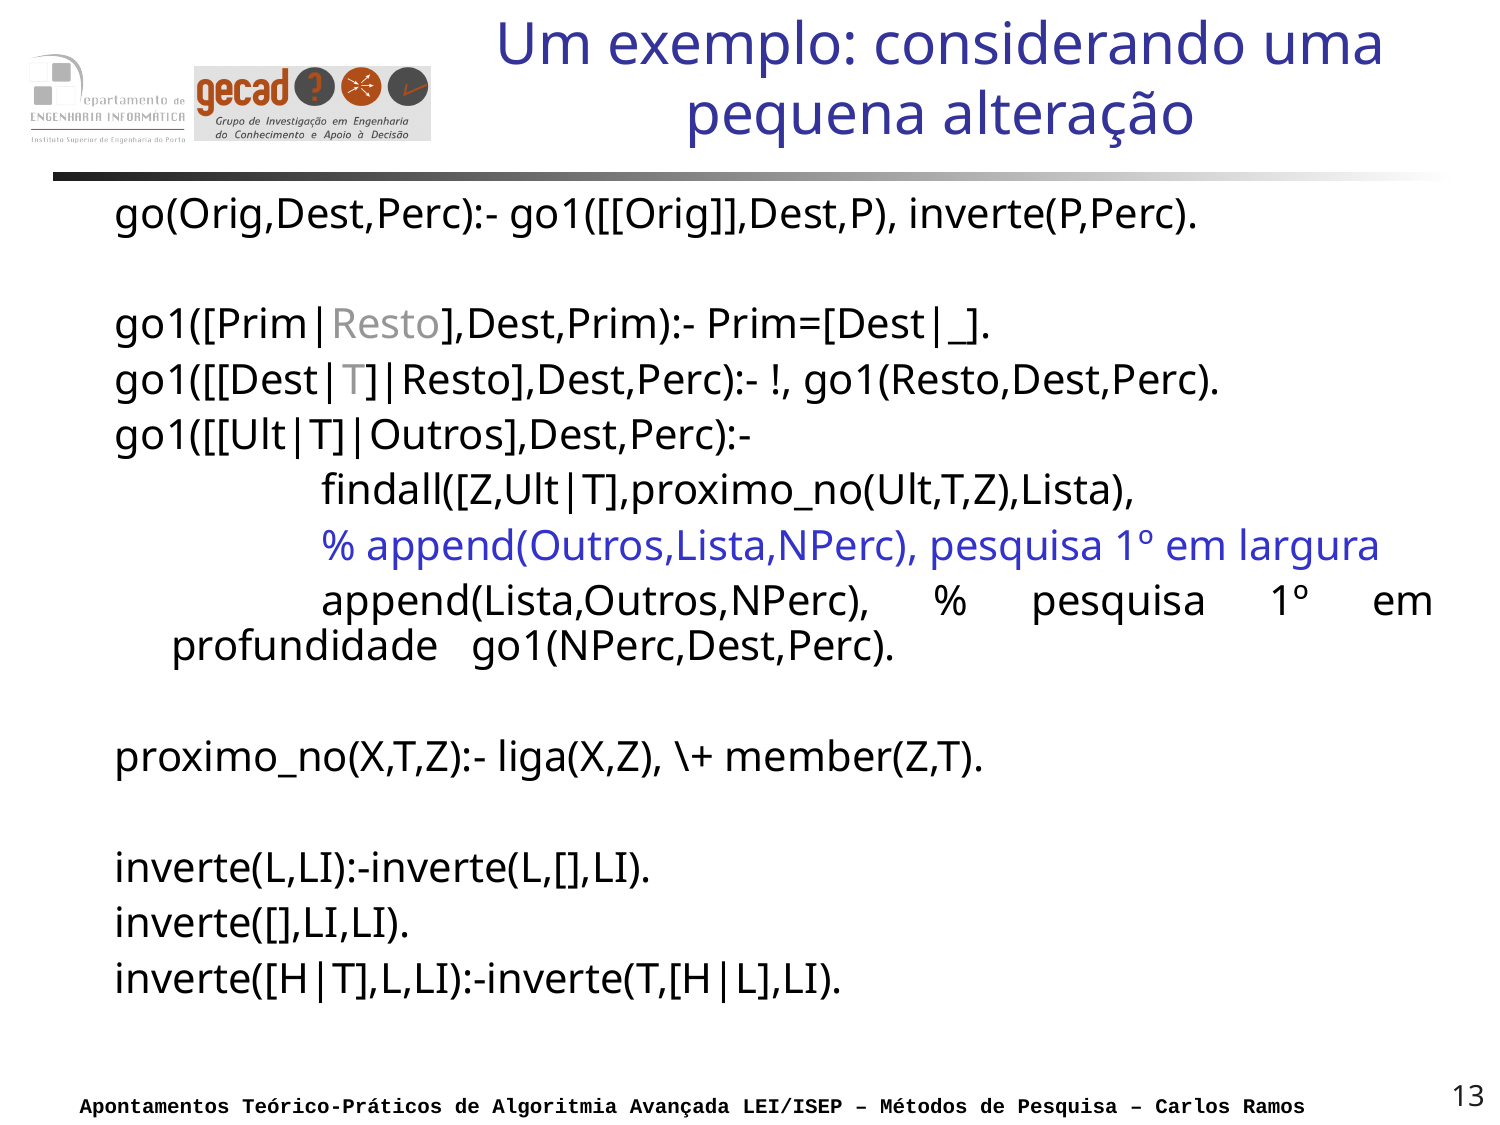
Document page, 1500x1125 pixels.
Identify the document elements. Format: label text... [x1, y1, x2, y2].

picture [194, 66, 430, 141]
picture [29, 54, 189, 144]
slide_number 13 [1187, 1049, 1500, 1125]
list go(Orig,Dest,Perc):- go1([[Orig]],Dest,P), inverte(P,Perc). go1([Prim|Resto],Dest,Prim):- Prim=[Dest|_]. go1([[Dest|T]|Resto],Dest,Perc):- !, go1(Resto,Dest,Perc). go1([[Ult|T]|Outros],Dest,Perc):- findall([Z,Ult|T],proximo_no(Ult,T,Z),Lista), % append(Outros,Lista,NPerc), pesquisa 1º em largura append(Lista,Outros,NPerc), % pesquisa 1º em profundidade go1(NPerc,Dest,Perc). proximo_no(X,T,Z):- liga(X,Z), \+ member(Z,T). inverte(L,LI):-inverte(L,[],LI). inverte([],LI,LI). inverte([H|T],L,LI):-inverte(T,[H|L],LI). [99, 184, 1451, 1048]
title Um exemplo: considerando uma pequena alteração [430, 66, 1451, 154]
